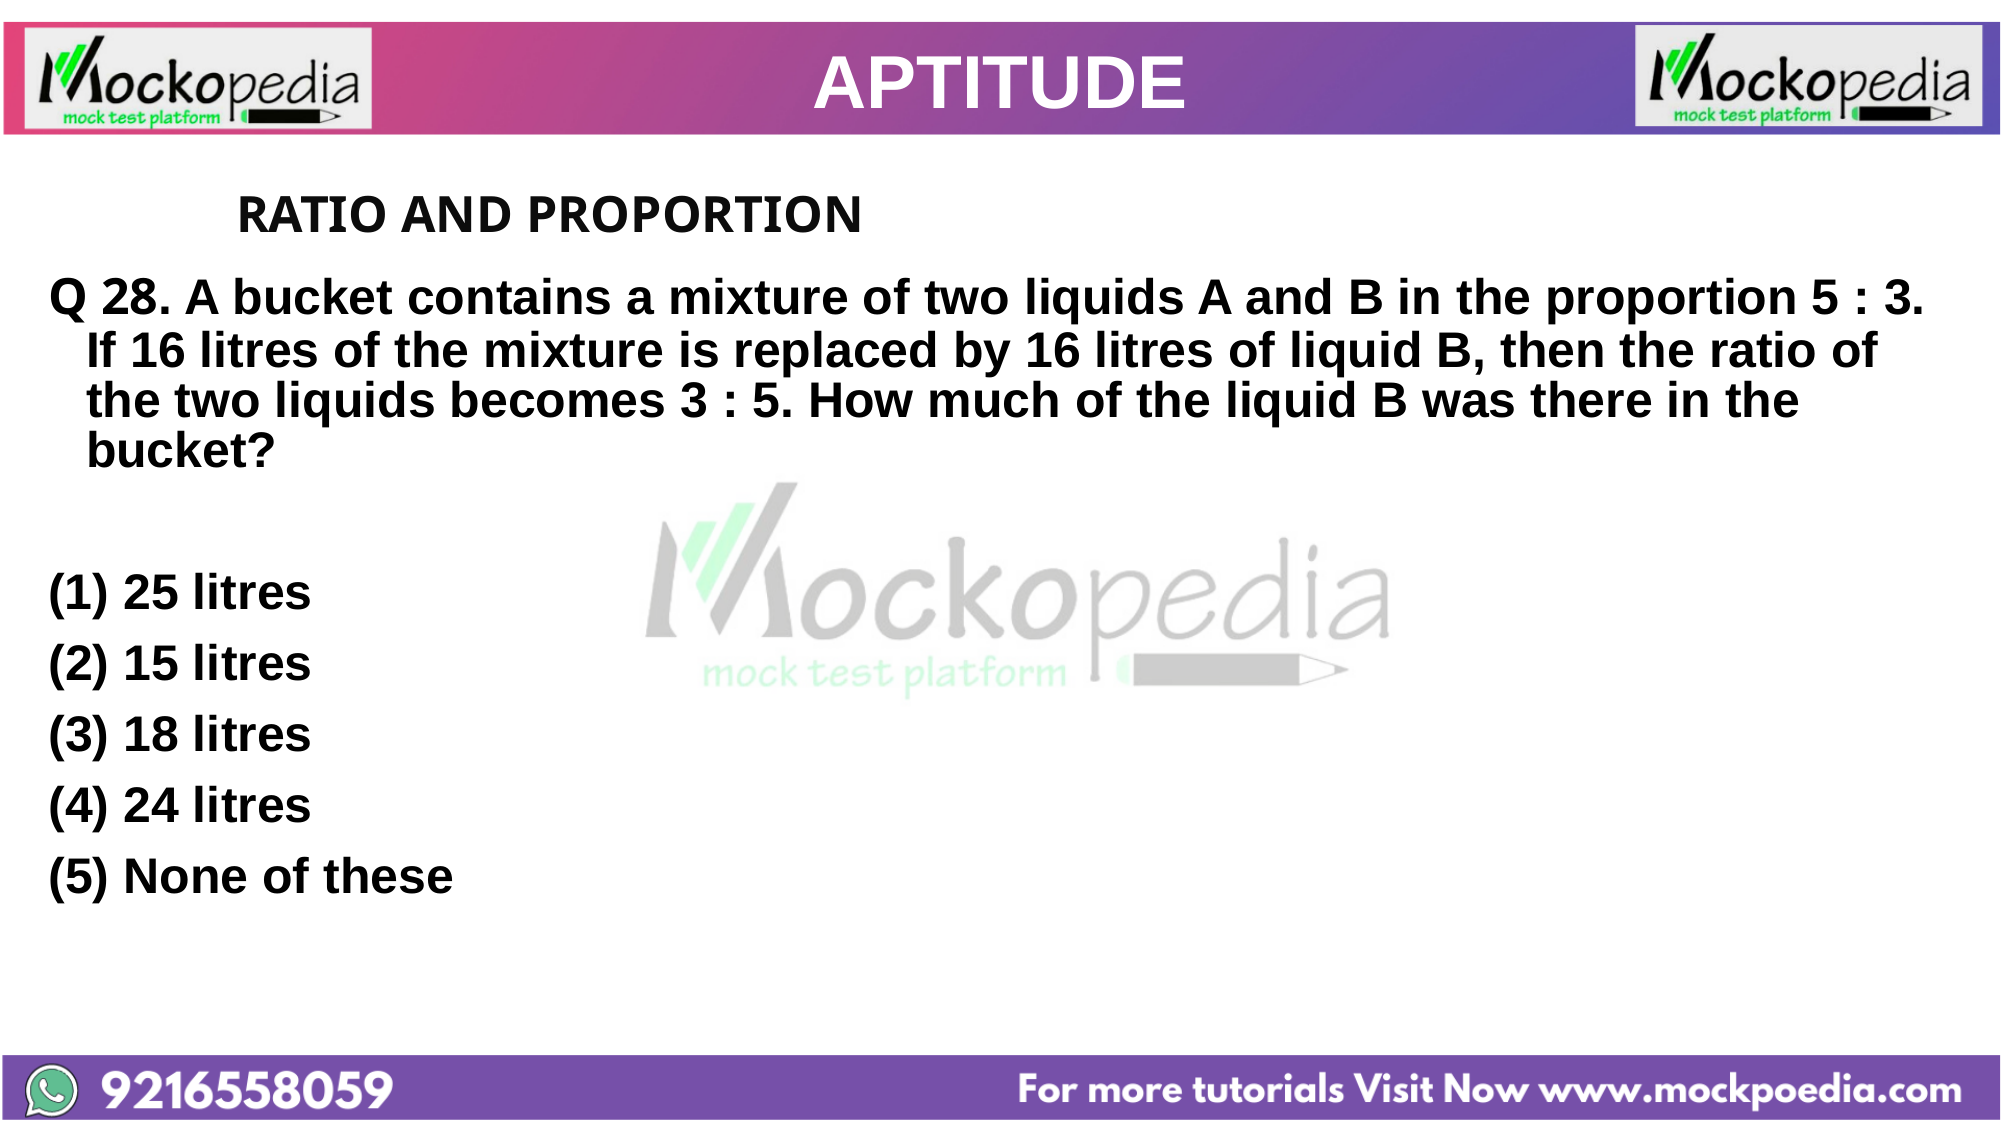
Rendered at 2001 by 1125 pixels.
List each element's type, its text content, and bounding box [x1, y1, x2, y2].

list RATIO AND PROPORTION Q 28. A bucket contains a mixture of two liquids A and B in the proportion 5 : 3. If 16 litres of the mixture is replaced by 16 litres of liquid B, then the ratio of the two liquids becomes 3 : 5. How much of the liquid B was there in the bucket? 25 litres (2) 15 litres (3) 18 litres (4) 24 litres (5) None of these [33, 175, 1959, 1053]
picture [0, 0, 2001, 1125]
title APTITUDE [41, 31, 1959, 142]
